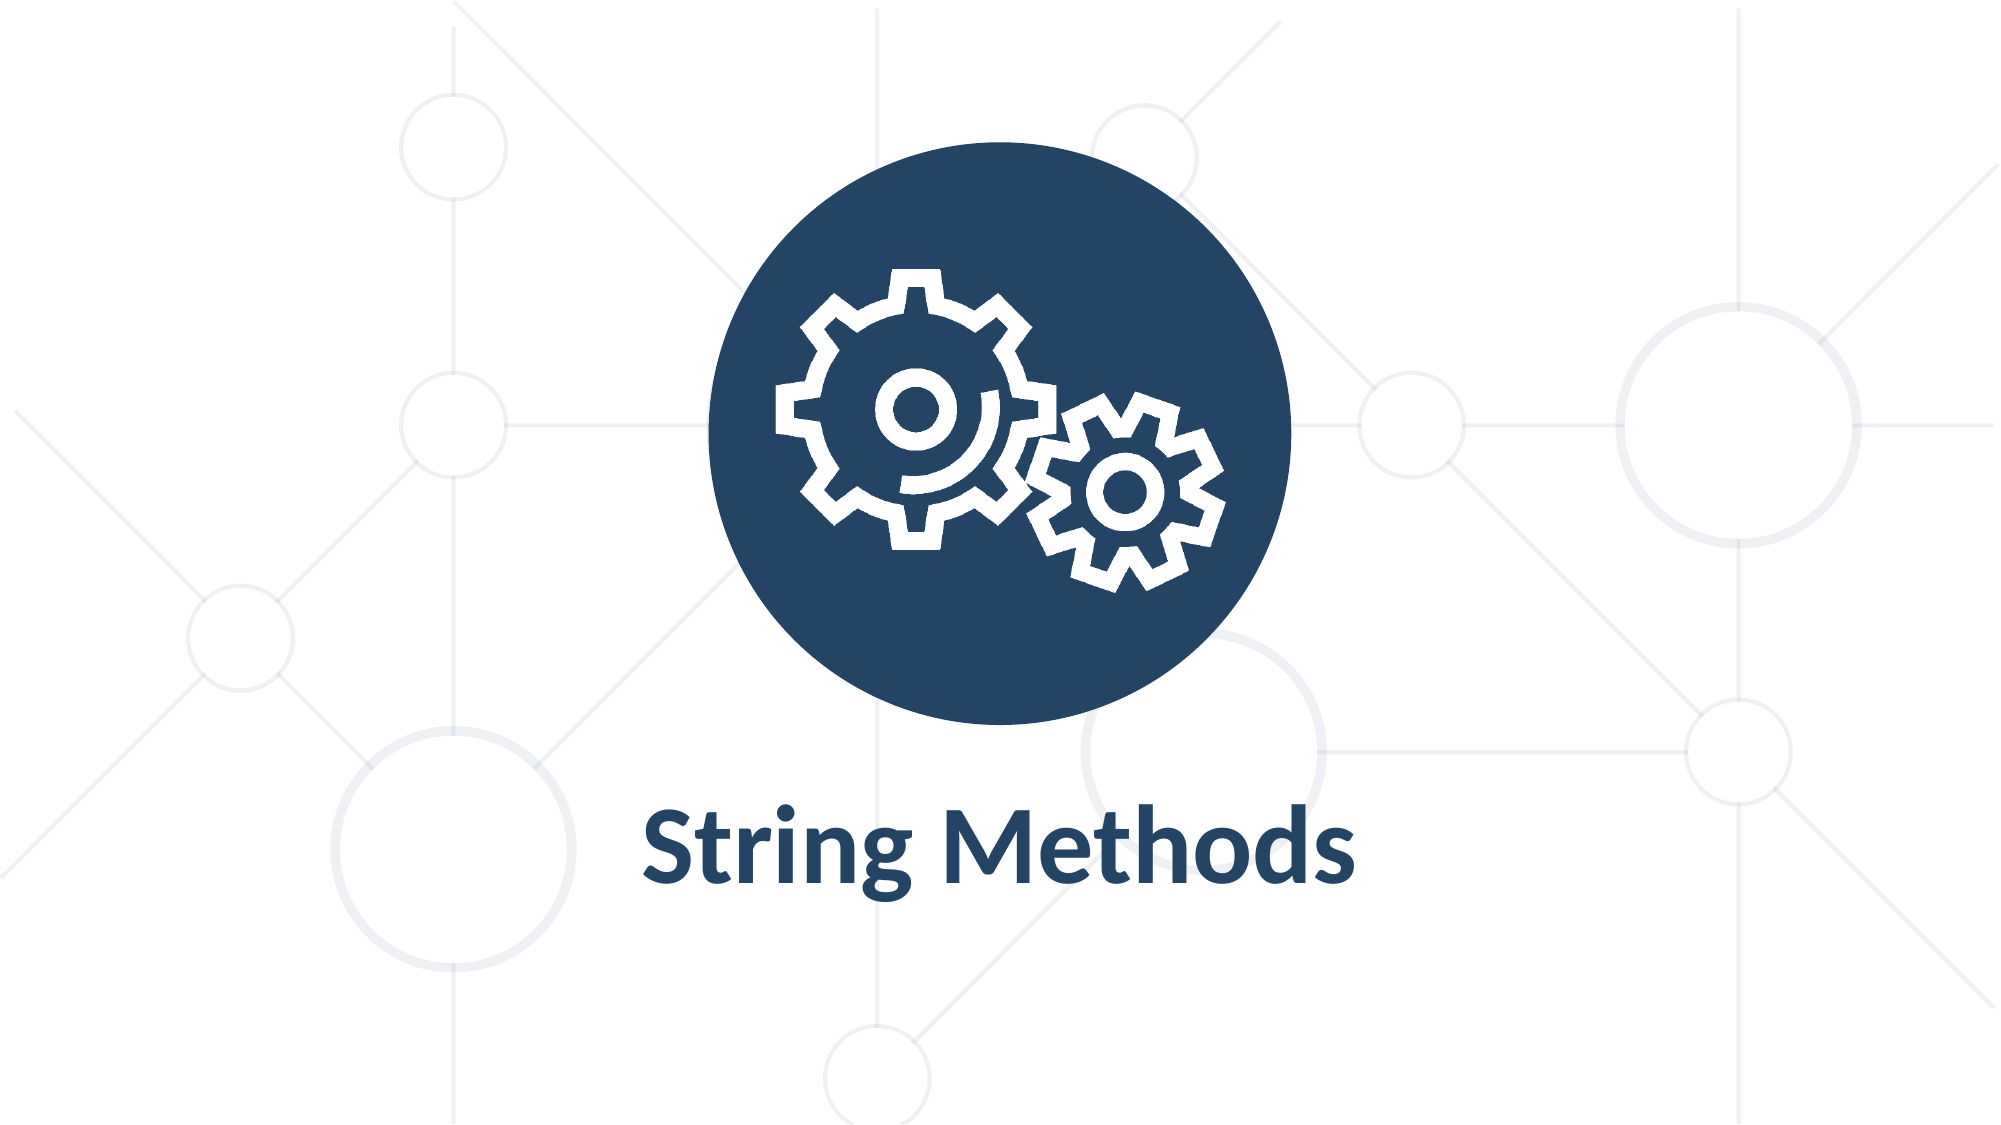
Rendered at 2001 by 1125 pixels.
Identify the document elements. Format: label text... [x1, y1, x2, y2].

picture [768, 199, 1232, 662]
list String Methods [100, 771, 1900, 898]
